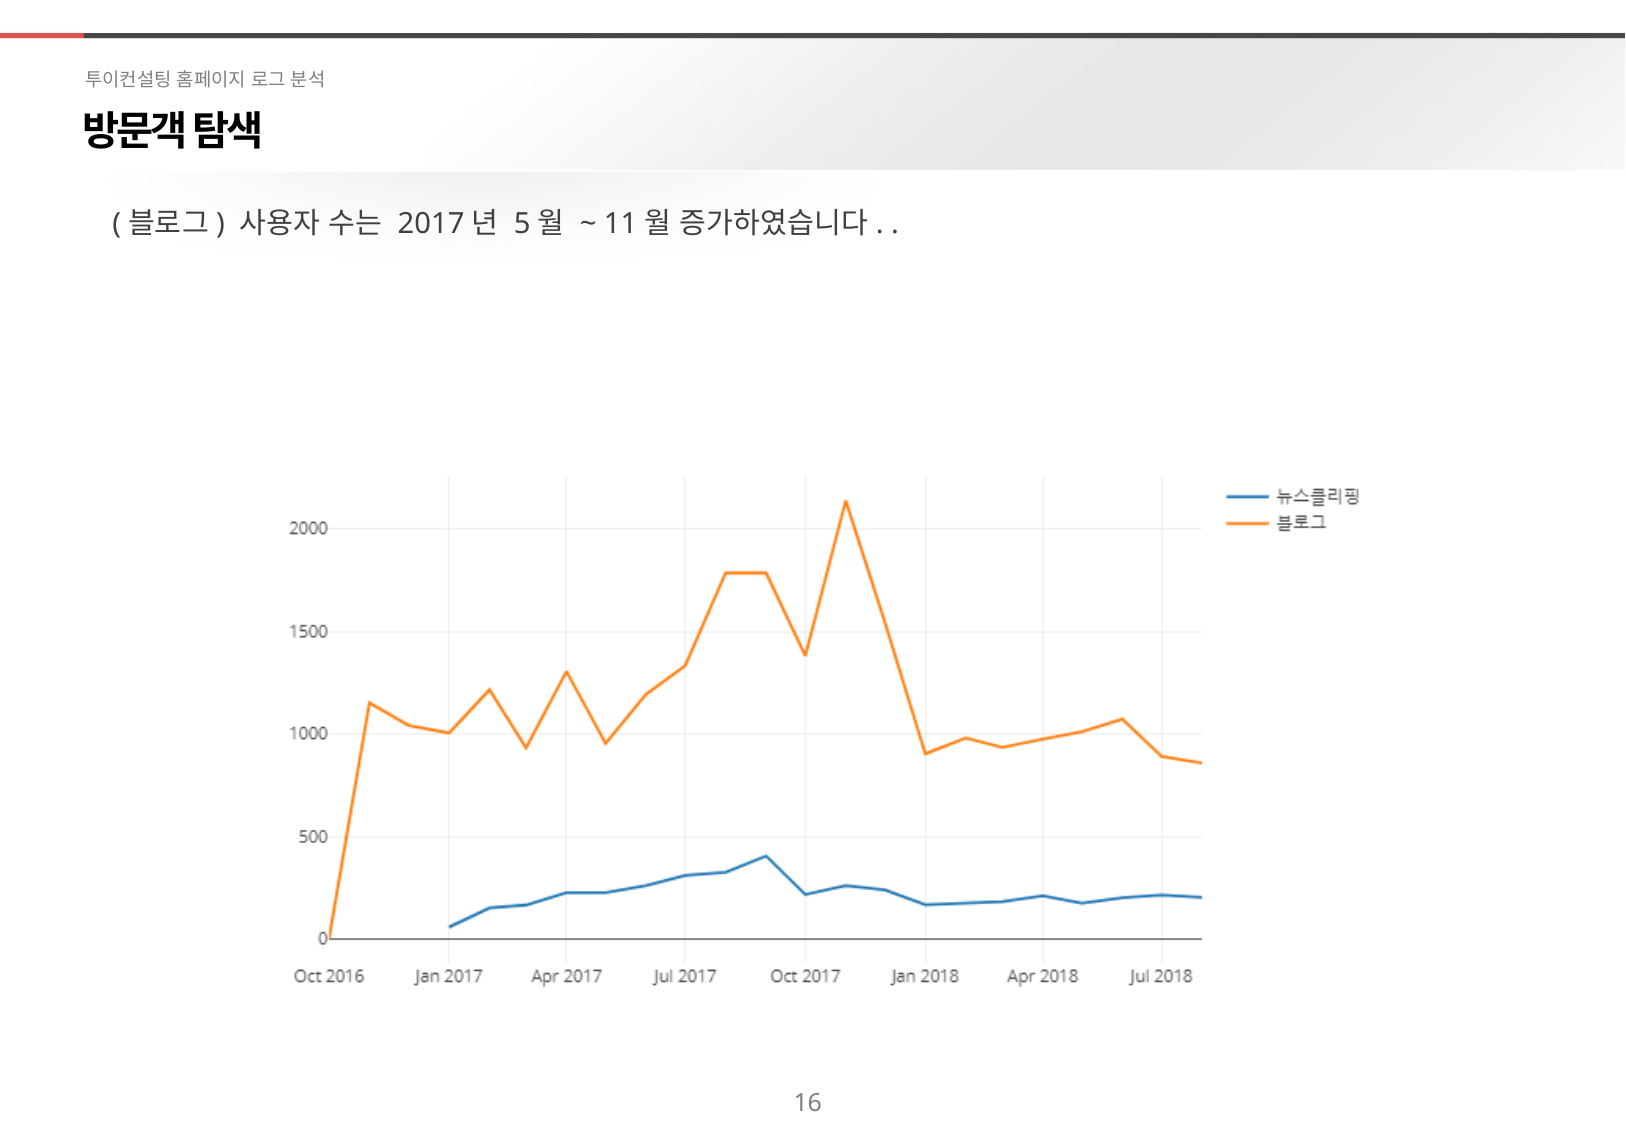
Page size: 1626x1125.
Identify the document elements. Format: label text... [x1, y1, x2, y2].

subtitle 투이컨설팅 홈페이지 로그 분석 [70, 61, 1079, 98]
title 방문객 탐색 [67, 103, 1079, 163]
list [237, 417, 1379, 1020]
list (블로그) 사용자 수는 2017년 5월 ~ 11월 증가하였습니다. . [97, 200, 1519, 335]
picture [0, 0, 1625, 357]
